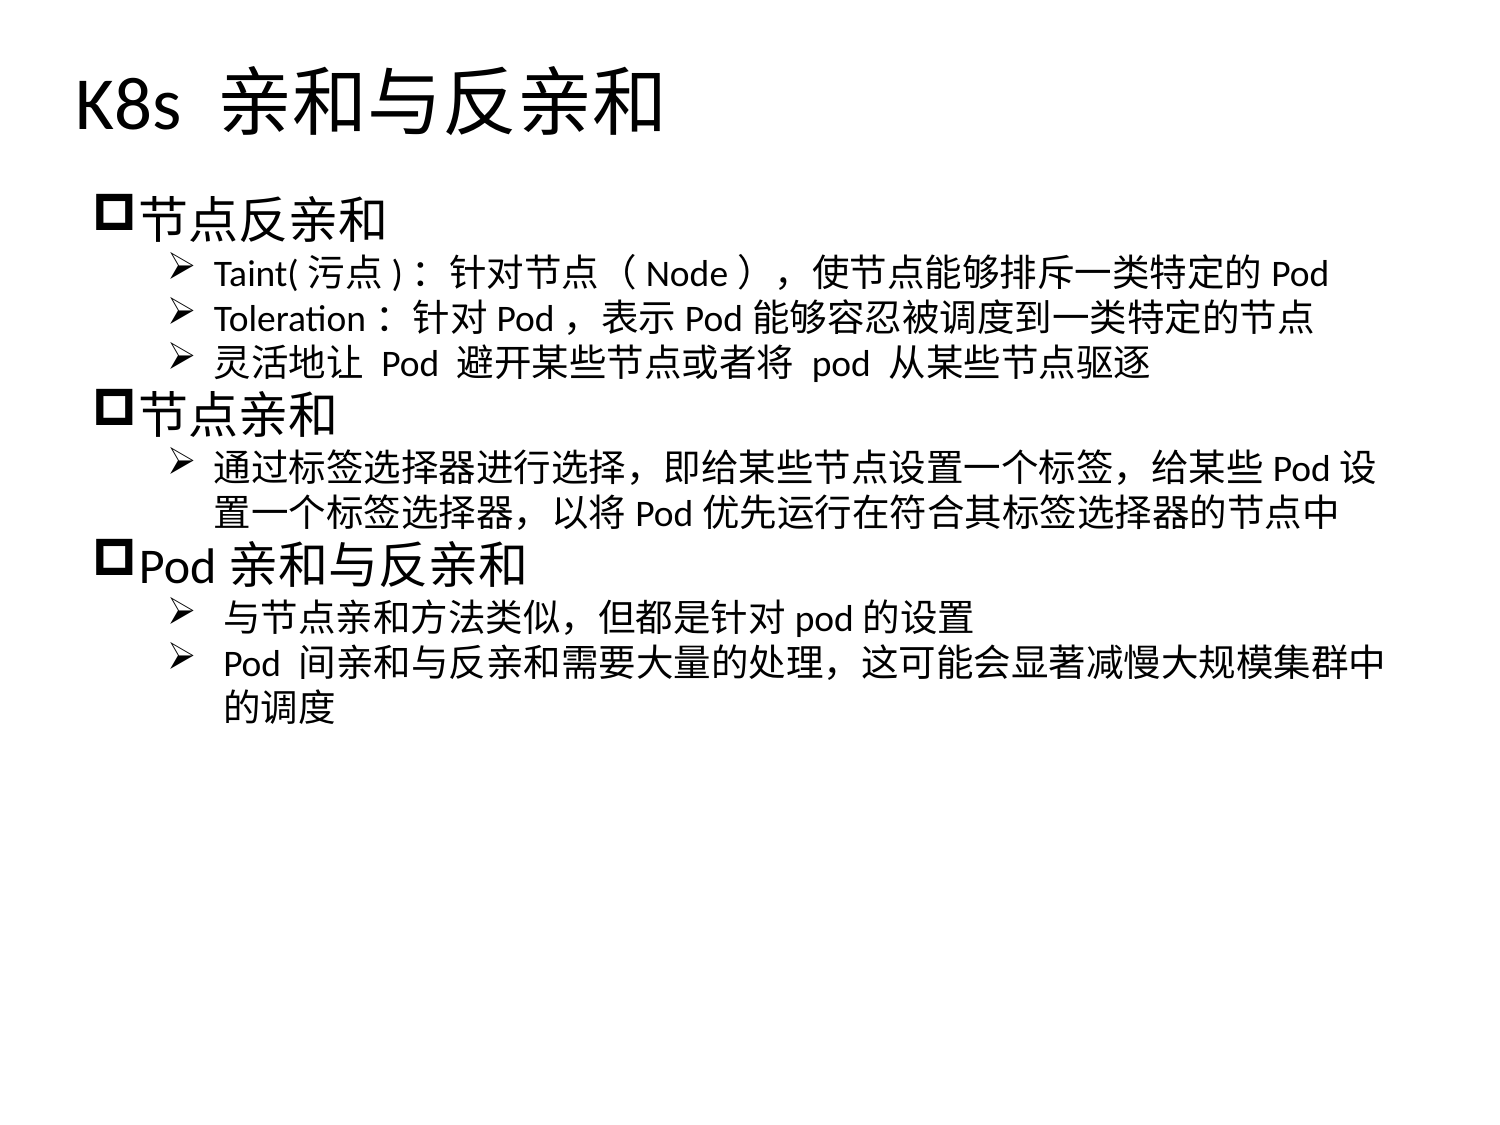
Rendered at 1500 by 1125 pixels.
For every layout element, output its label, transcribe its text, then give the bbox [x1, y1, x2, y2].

text_box K8s 亲和与反亲和 [61, 47, 1085, 153]
text_box 节点反亲和 Taint(污点)：针对节点（Node），使节点能够排斥一类特定的Pod Toleration：针对Pod，表示Pod能够容忍被调度到一类特定的节点 灵活地让 Pod 避开某些节点或者将 pod 从某些节点驱逐 节点亲和 通过标签选择器进行选择，即给某些节点设置一个标签，给某些Pod设置一个标签选择器，以将Pod优先运行在符合其标签选择器的节点中 Pod亲和与反亲和 与节点亲和方法类似，但都是针对pod的设置 Pod 间亲和与反亲和需要大量的处理，这可能会显著减慢大规模集群中的调度 [77, 181, 1419, 736]
